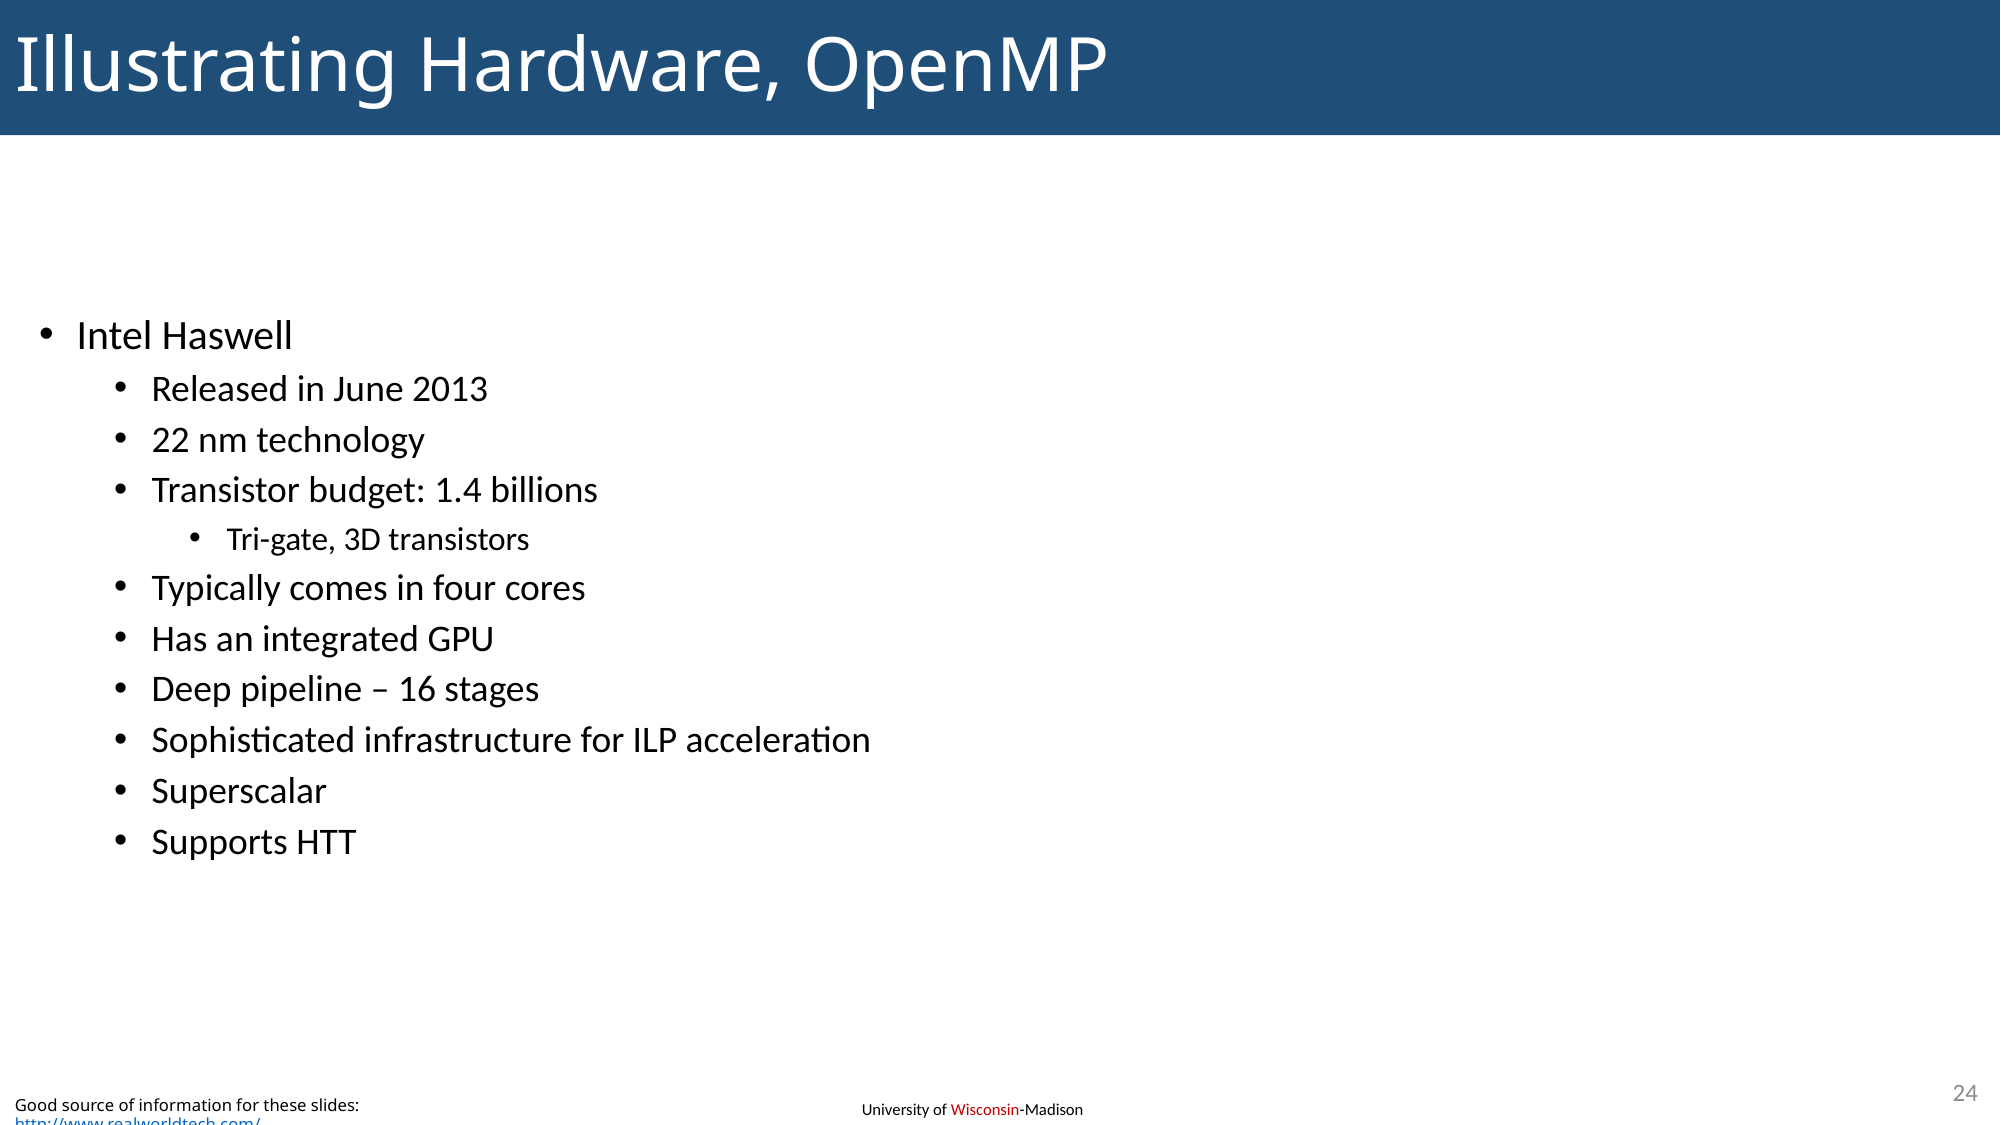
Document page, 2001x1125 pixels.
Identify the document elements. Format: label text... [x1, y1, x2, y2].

text_box Good source of information for these slides: http://www.realworldtech.com/ [0, 1086, 550, 1125]
title Illustrating Hardware, OpenMP [0, 0, 2000, 136]
slide_number 24 [1879, 1069, 1994, 1114]
list Intel Haswell Released in June 2013 22 nm technology Transistor budget: 1.4 billions Tri-gate, 3D transistors Typically comes in four cores Has an integrated GPU Deep pipeline – 16 stages Sophisticated infrastructure for ILP acceleration Superscalar Supports HTT [24, 245, 1987, 1055]
